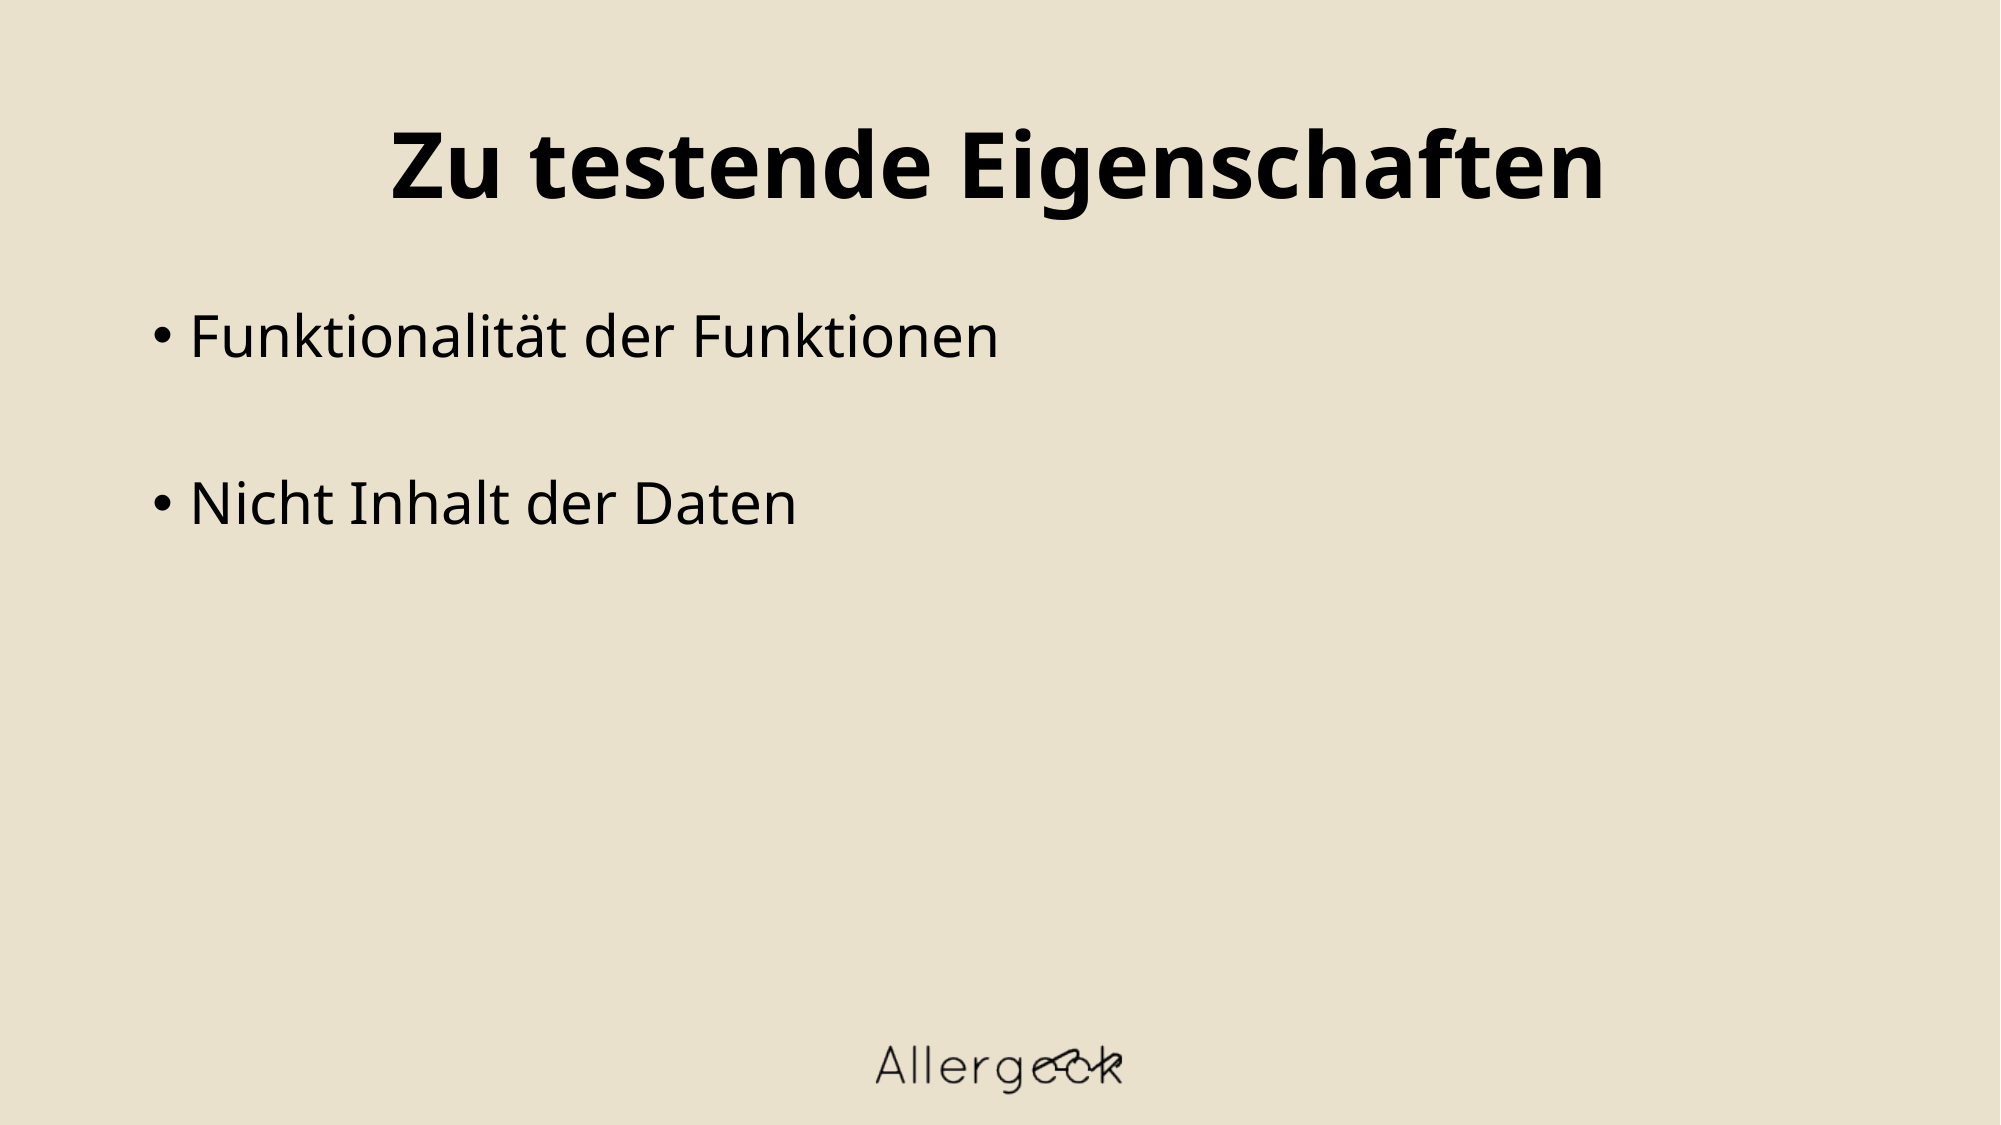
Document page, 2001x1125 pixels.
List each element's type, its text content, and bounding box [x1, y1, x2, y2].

picture [843, 1024, 1157, 1103]
list Funktionalität der Funktionen Nicht Inhalt der Daten [137, 299, 1863, 1014]
title Zu testende Eigenschaften [137, 59, 1863, 278]
